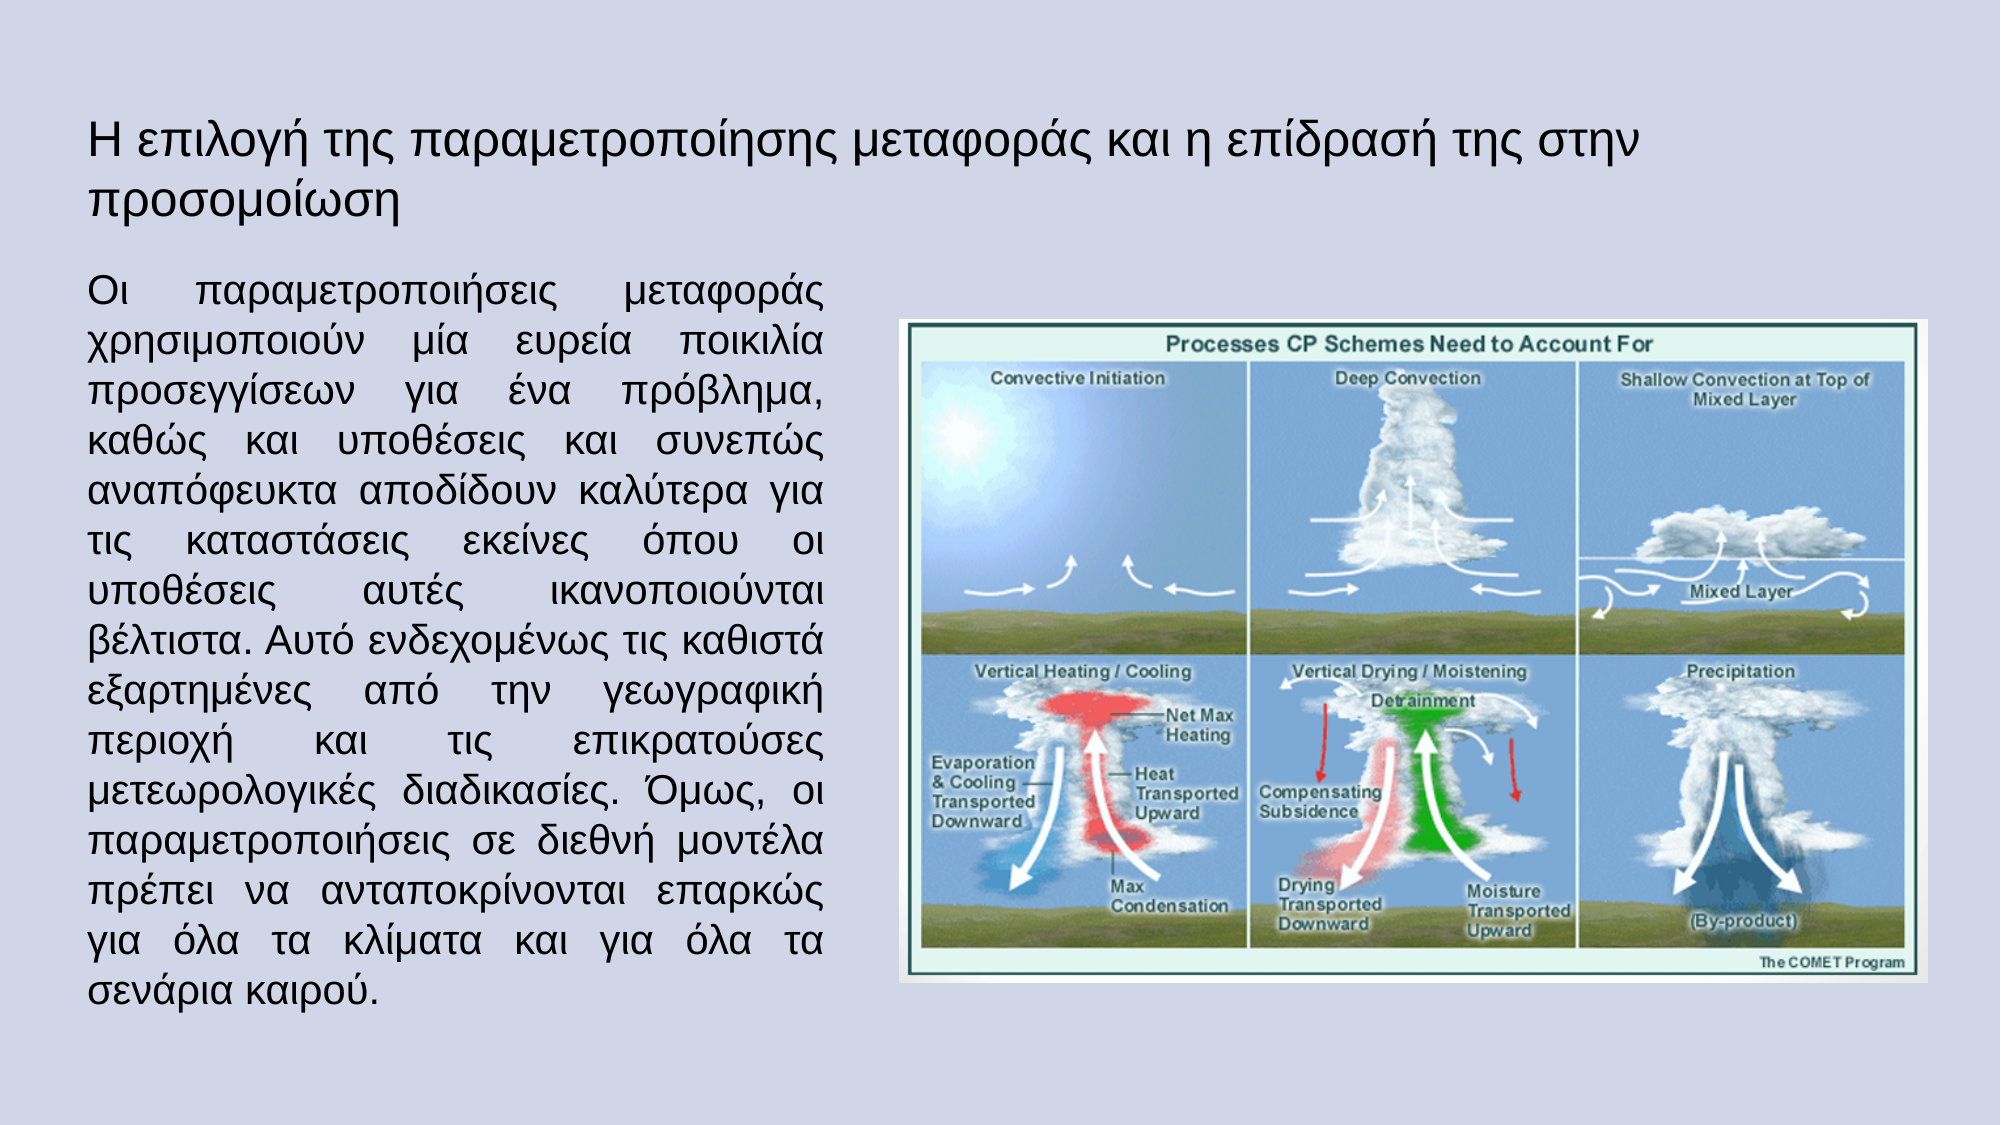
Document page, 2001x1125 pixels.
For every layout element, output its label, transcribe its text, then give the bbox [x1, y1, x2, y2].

picture [898, 319, 1929, 984]
text_box Η επιλογή της παραμετροποίησης μεταφοράς και η επίδρασή της στην προσομοίωση [72, 99, 1847, 234]
text_box Οι παραμετροποιήσεις μεταφοράς χρησιμοποιούν μία ευρεία ποικιλία προσεγγίσεων για ένα πρόβλημα, καθώς και υποθέσεις και συνεπώς αναπόφευκτα αποδίδουν καλύτερα για τις καταστάσεις εκείνες όπου οι υποθέσεις αυτές ικανοποιούνται βέλτιστα. Αυτό ενδεχομένως τις καθιστά εξαρτημένες από την γεωγραφική περιοχή και τις επικρατούσες μετεωρολογικές διαδικασίες. Όμως, οι παραμετροποιήσεις σε διεθνή μοντέλα πρέπει να ανταποκρίνονται επαρκώς για όλα τα κλίματα και για όλα τα σενάρια καιρού. [72, 255, 840, 1021]
